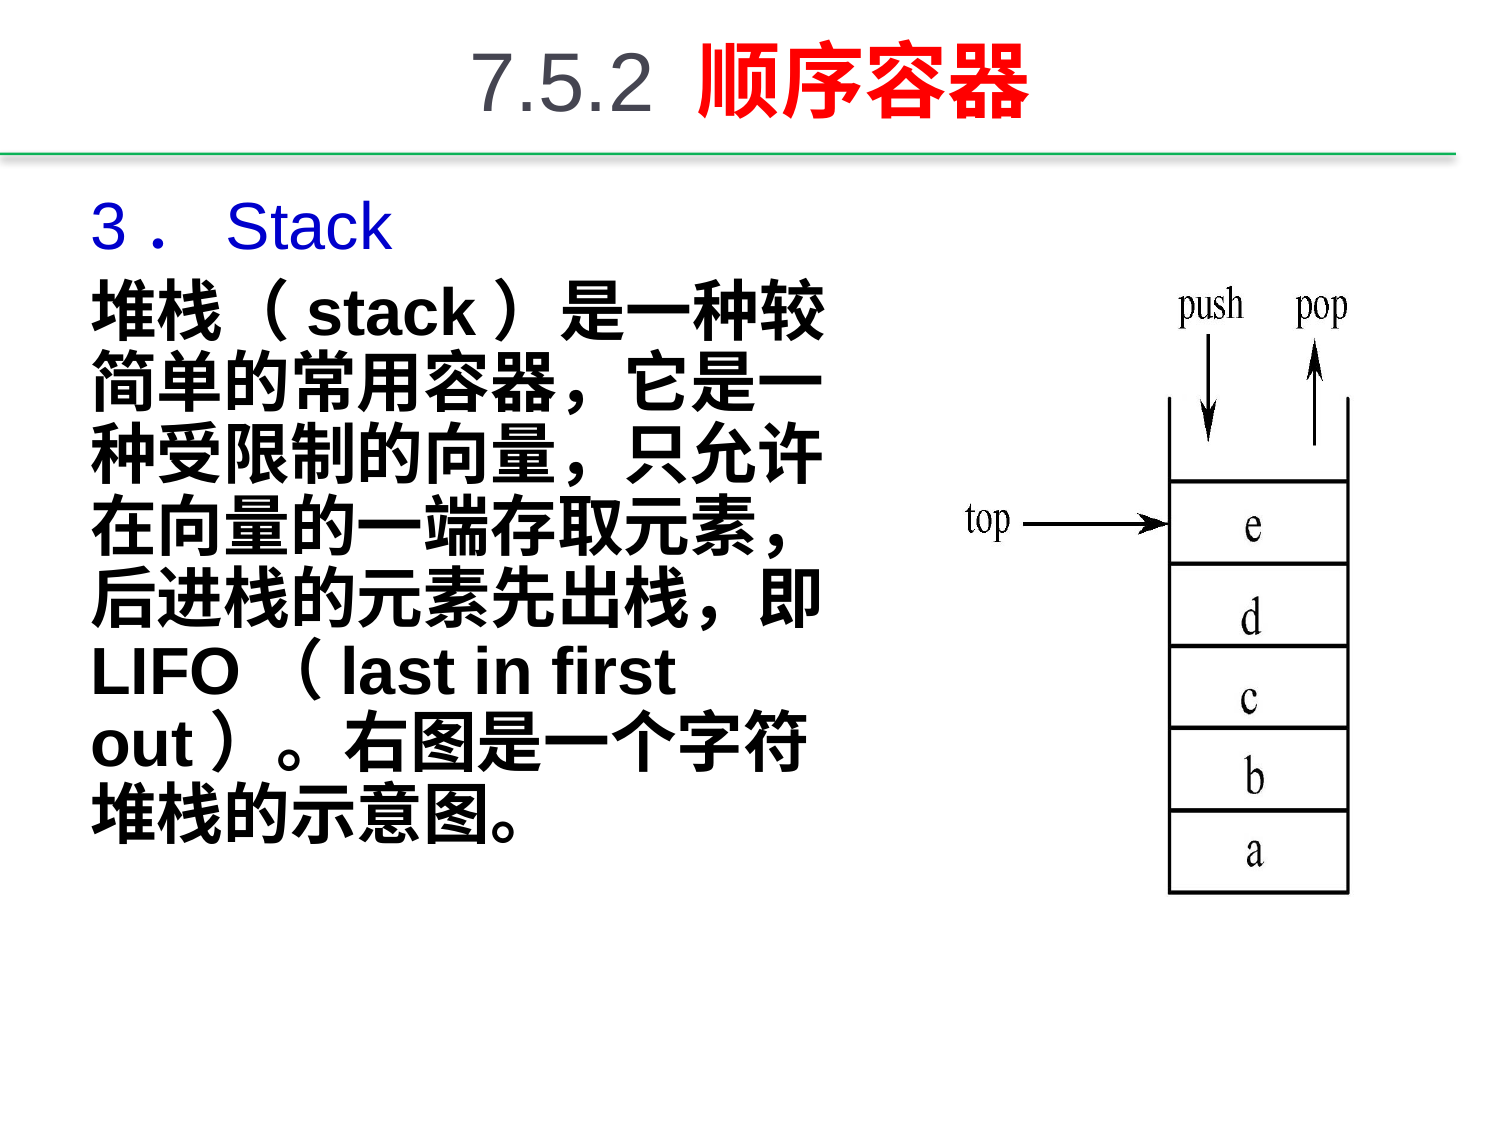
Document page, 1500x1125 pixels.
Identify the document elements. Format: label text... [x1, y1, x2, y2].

picture [961, 266, 1372, 906]
list 3．Stack 堆栈（stack）是一种较简单的常用容器，它是一种受限制的向量，只允许在向量的一端存取元素，后进栈的元素先出栈，即LIFO（last in first out）。右图是一个字符堆栈的示意图。 [74, 184, 855, 965]
title 7.5.2 顺序容器 [74, 11, 1426, 146]
